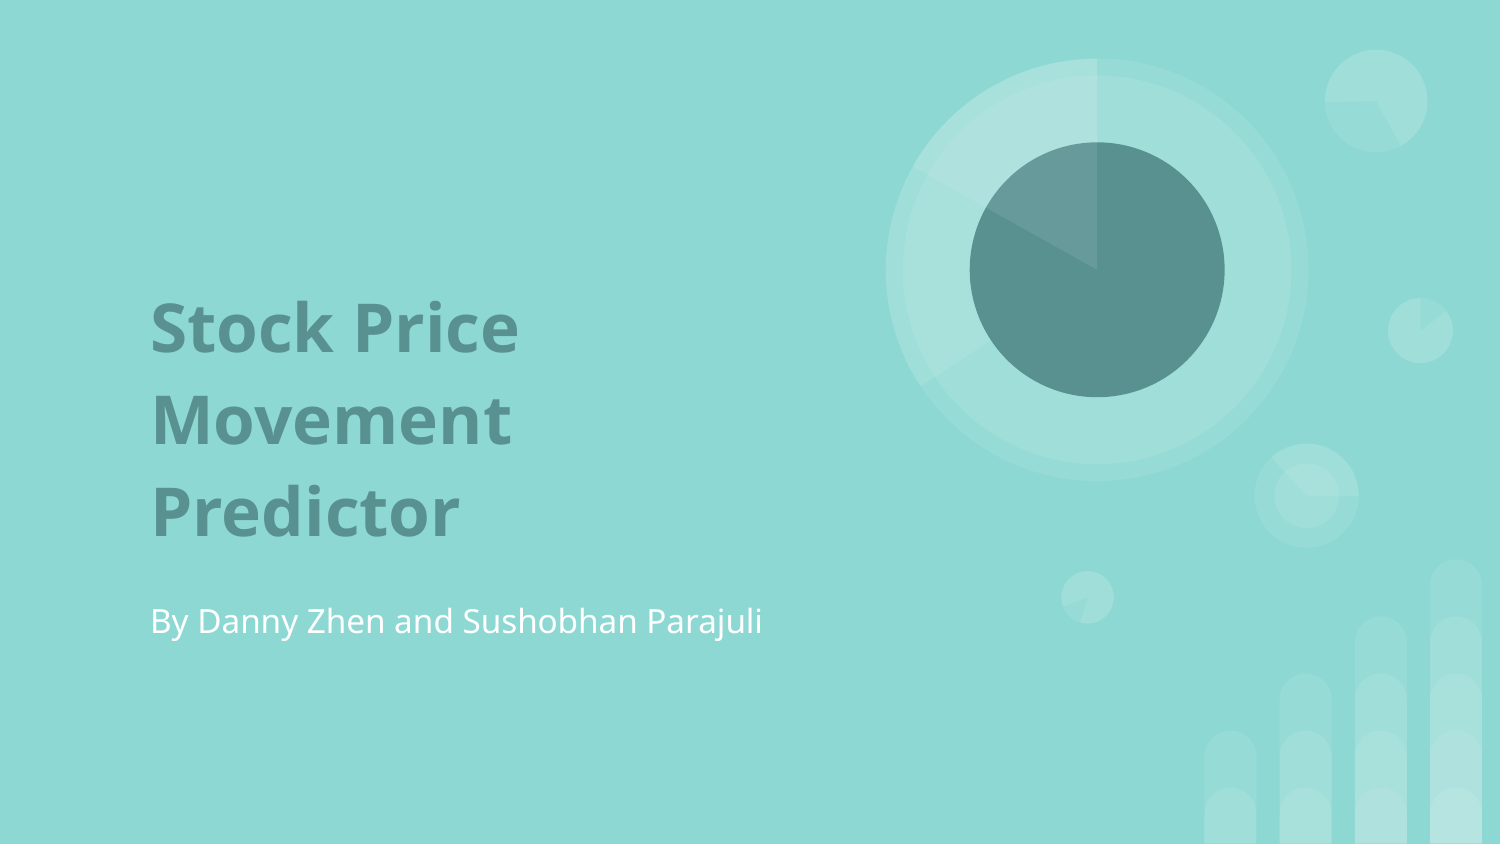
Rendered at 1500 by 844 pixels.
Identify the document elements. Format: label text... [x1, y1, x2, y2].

title Stock Price Movement Predictor [135, 264, 834, 572]
subtitle By Danny Zhen and Sushobhan Parajuli [135, 582, 834, 697]
